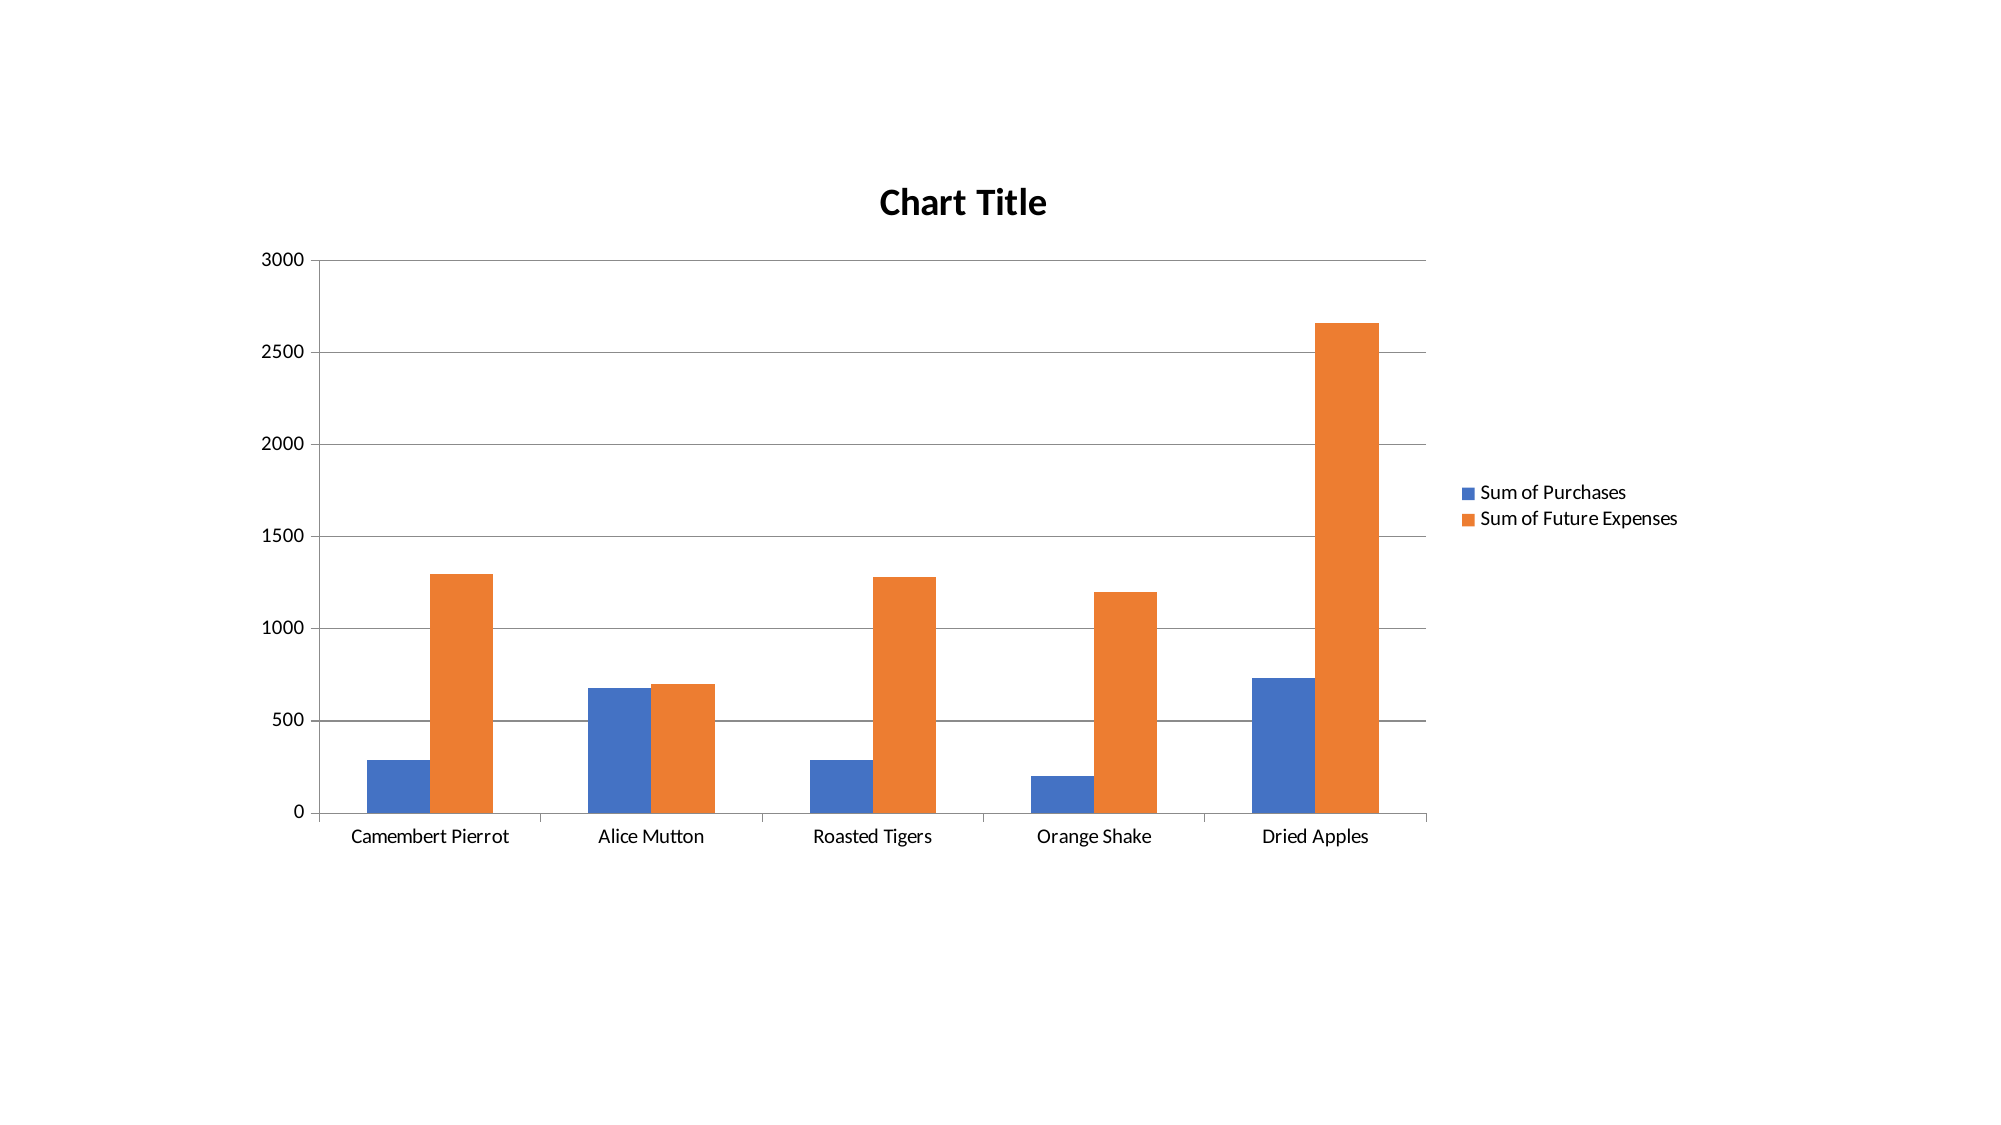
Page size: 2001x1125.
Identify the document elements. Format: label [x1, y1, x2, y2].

chart [231, 151, 1697, 863]
